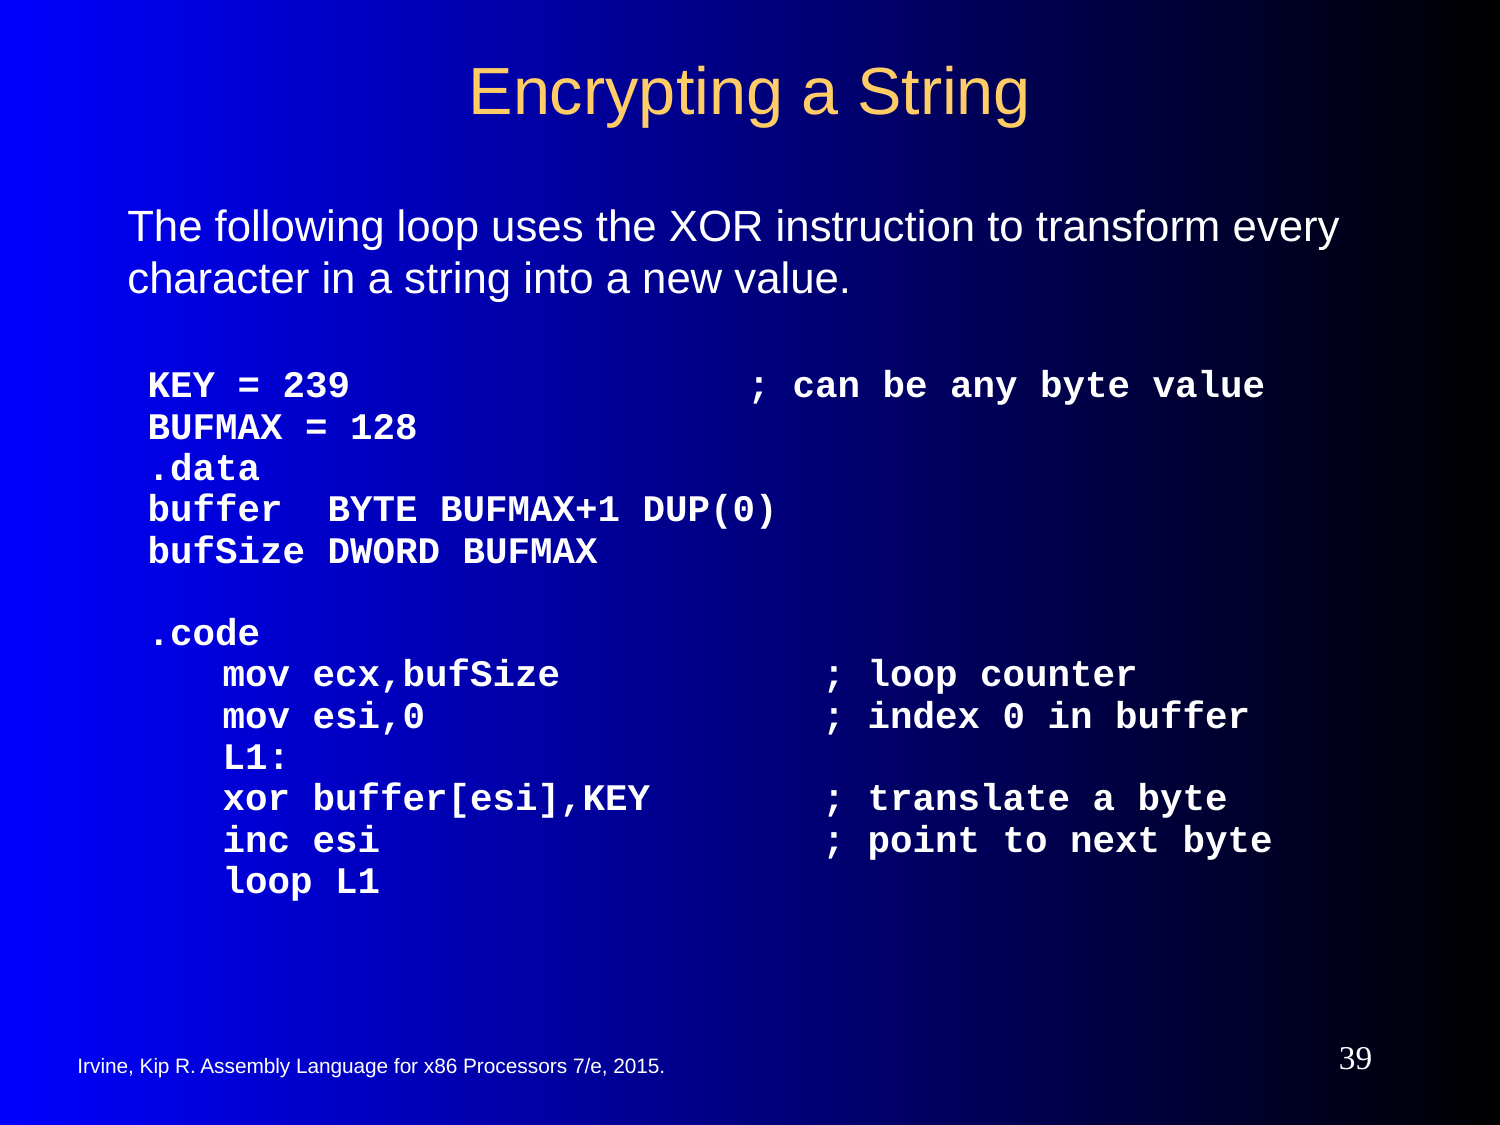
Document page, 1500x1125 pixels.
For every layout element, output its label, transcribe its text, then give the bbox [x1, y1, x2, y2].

slide_number 39 [1224, 1025, 1388, 1088]
footer Irvine, Kip R. Assembly Language for x86 Processors 7/e, 2015. [62, 1040, 838, 1091]
title Encrypting a String [112, 37, 1388, 138]
text_box KEY = 239 ; can be any byte value BUFMAX = 128 .data buffer BYTE BUFMAX+1 DUP(0) bufSize DWORD BUFMAX .code mov ecx,bufSize ; loop counter mov esi,0 ; index 0 in buffer L1: xor buffer[esi],KEY ; translate a byte inc esi ; point to next byte loop L1 [124, 350, 1388, 988]
text_box The following loop uses the XOR instruction to transform every character in a string into a new value. [112, 174, 1375, 325]
